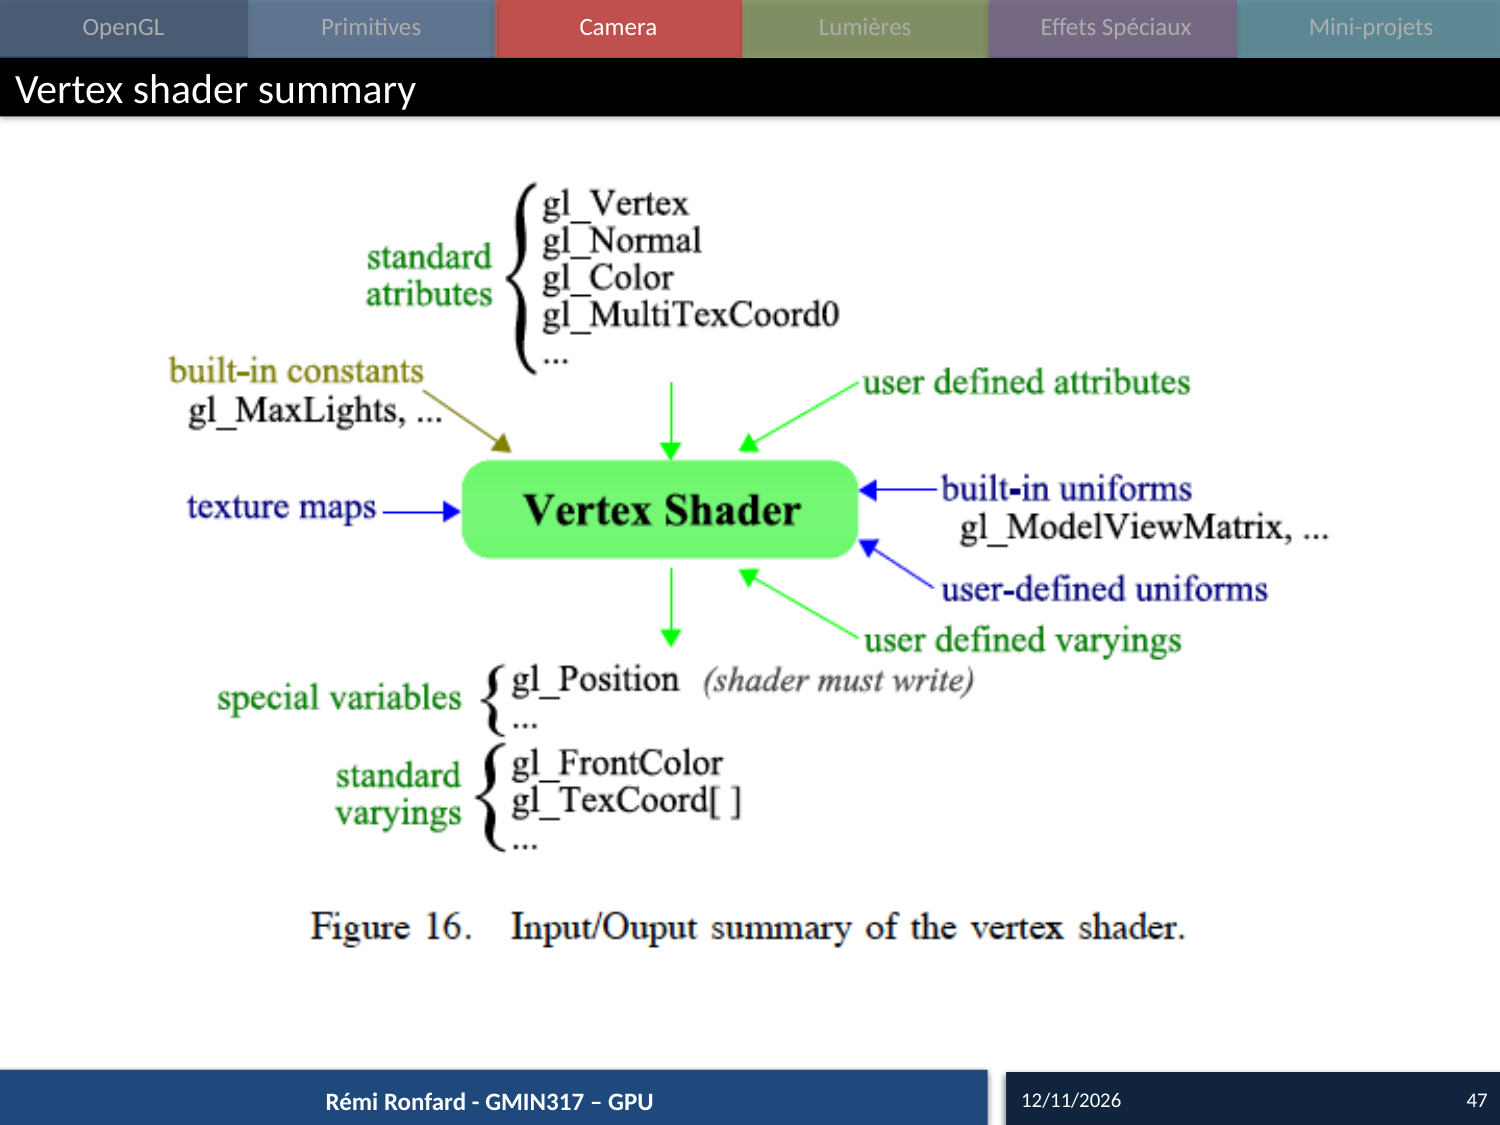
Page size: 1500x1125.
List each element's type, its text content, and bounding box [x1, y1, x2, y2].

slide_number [1006, 1070, 1153, 1125]
footer Rémi Ronfard - GMIN317 – GPU [0, 1072, 988, 1125]
picture [126, 147, 1372, 976]
title Vertex shader summary [0, 58, 1500, 117]
slide_number 47 [1153, 1071, 1500, 1125]
